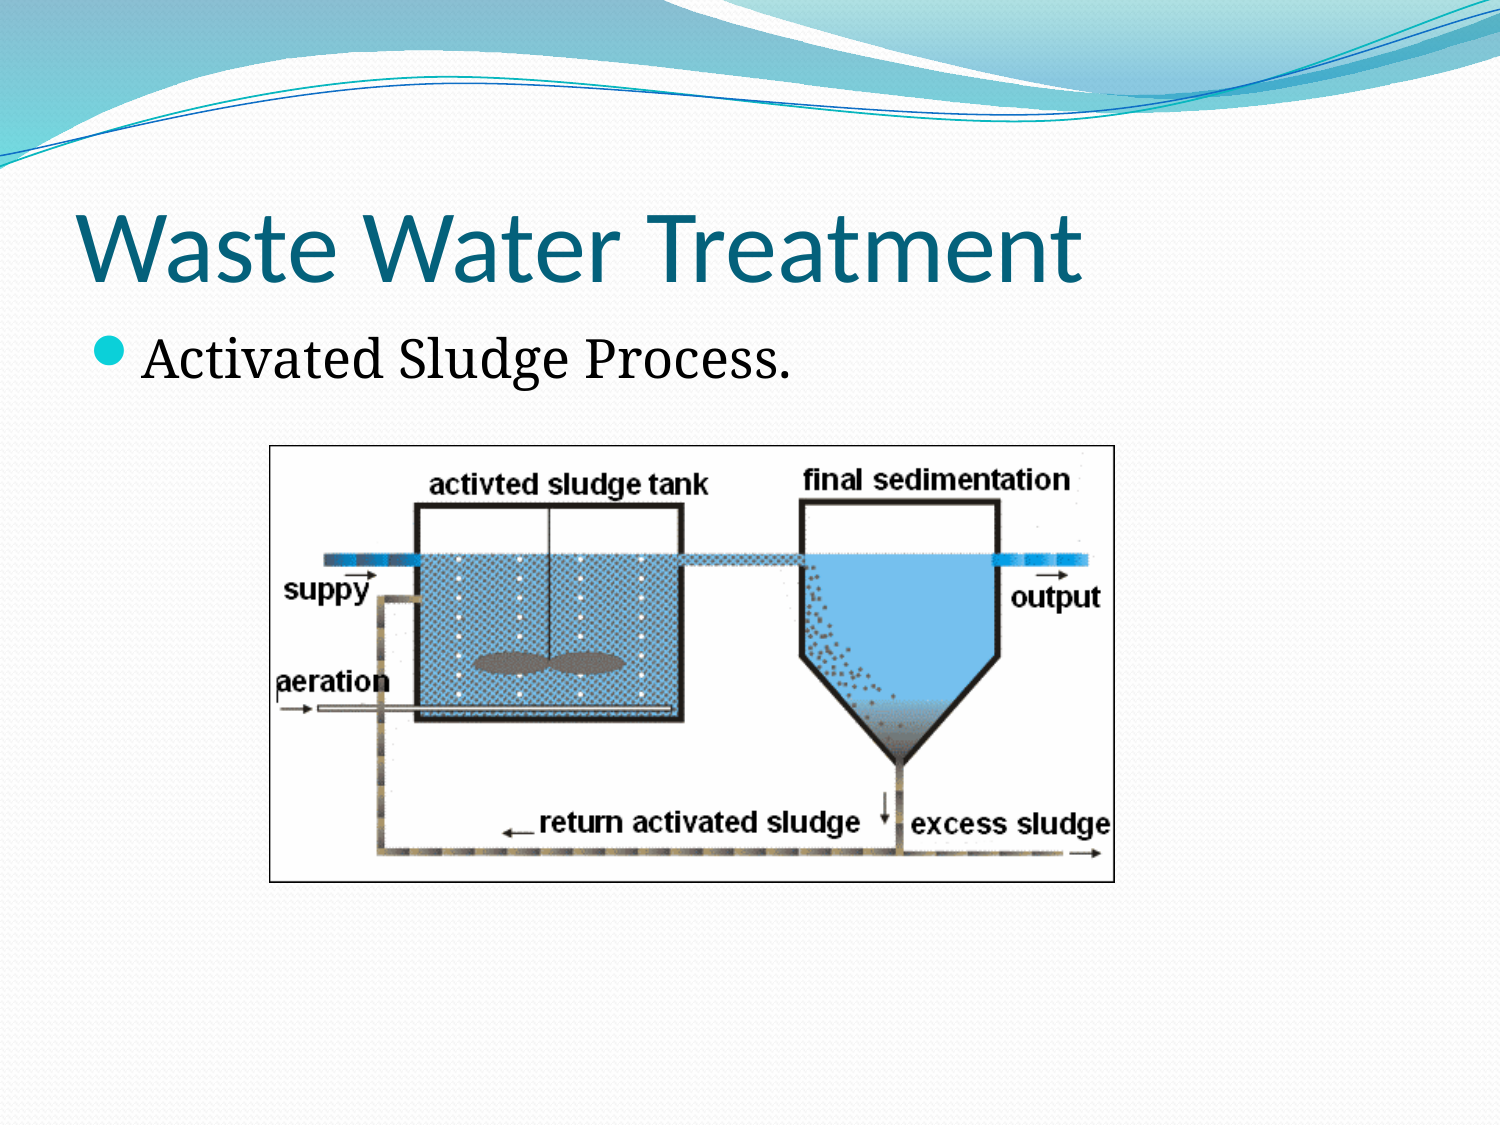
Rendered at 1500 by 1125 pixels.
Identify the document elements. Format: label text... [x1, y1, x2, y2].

title Waste Water Treatment [75, 115, 1425, 303]
list Activated Sludge Process. [75, 317, 1425, 1038]
text_box [25, 0, 1024, 278]
picture [269, 445, 1115, 883]
